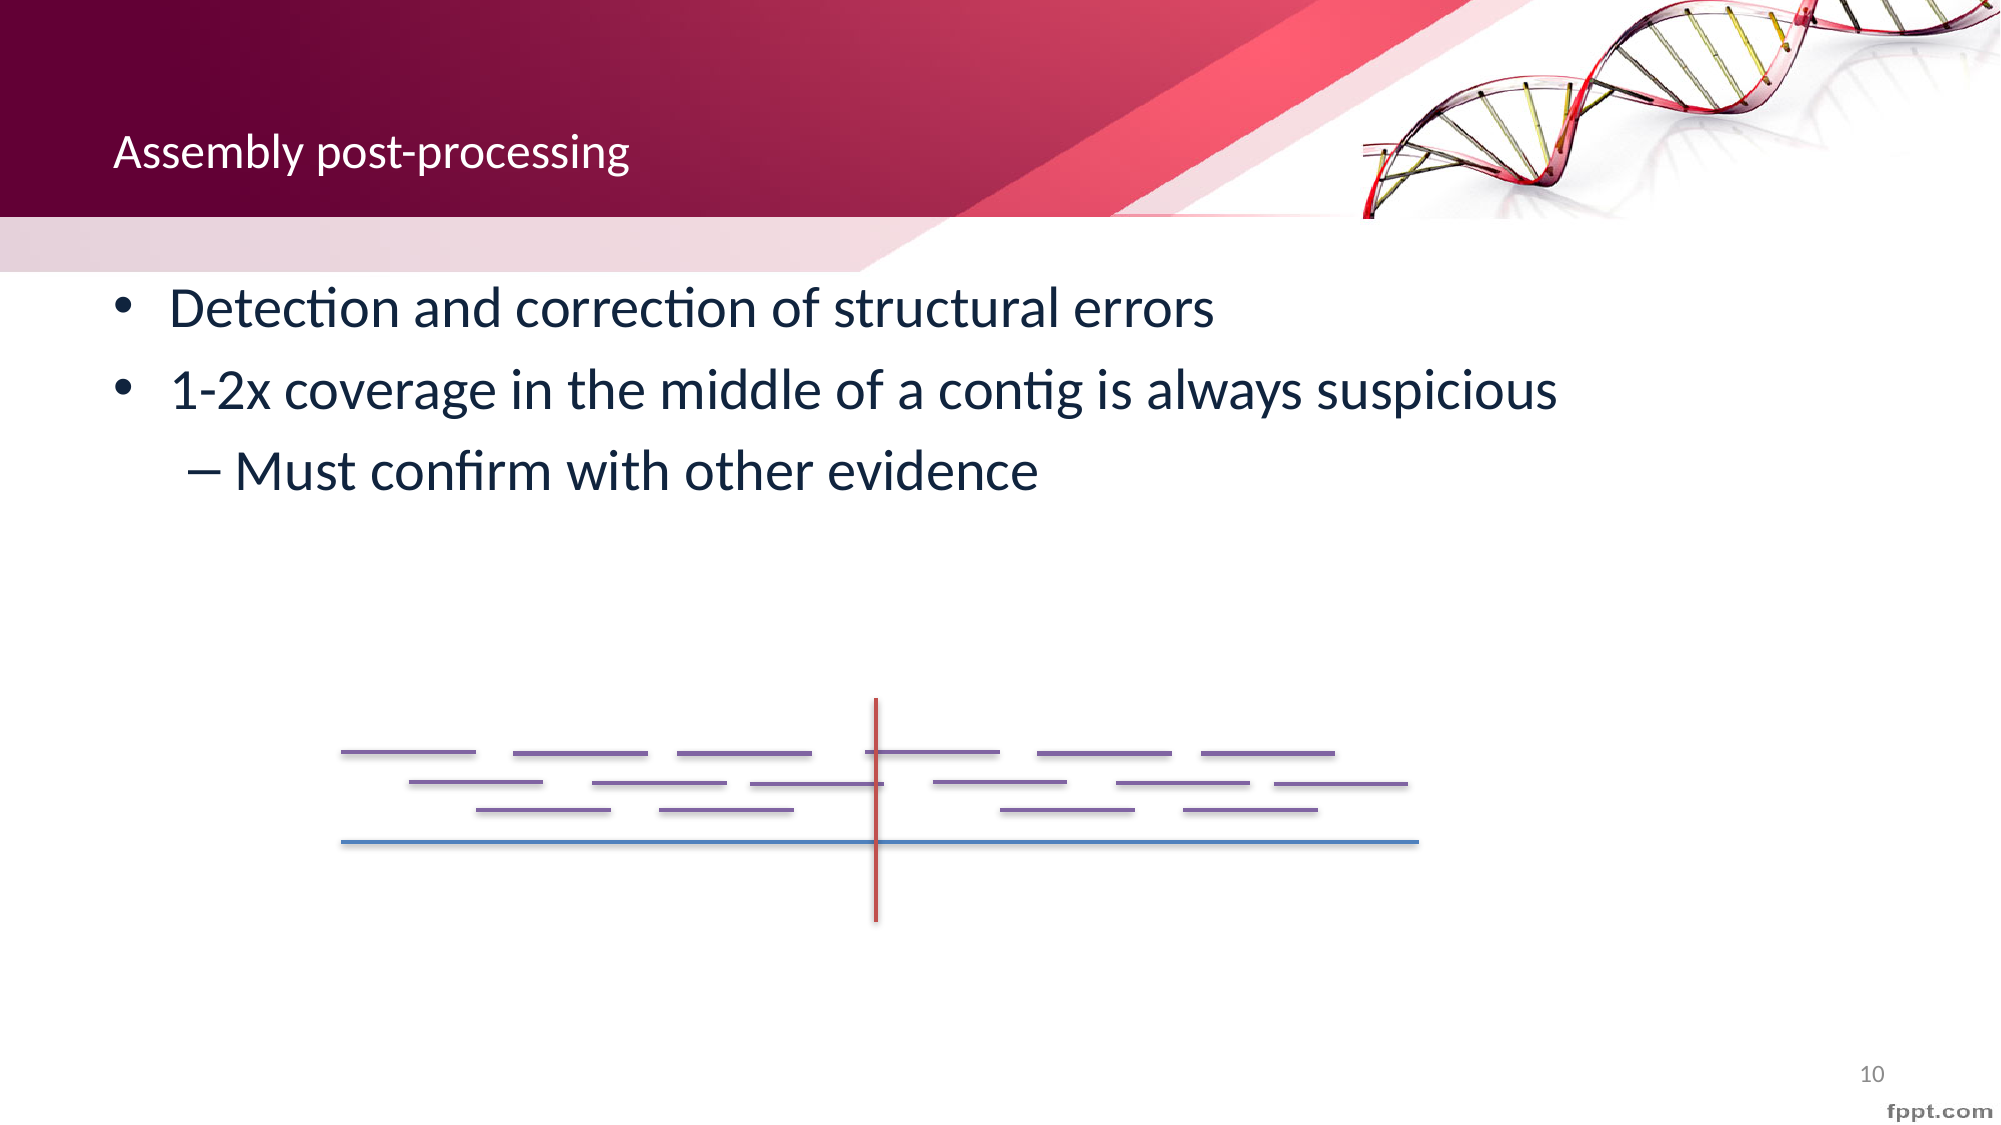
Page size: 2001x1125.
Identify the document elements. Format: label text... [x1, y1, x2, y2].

title Assembly post-processing [98, 111, 1899, 187]
picture [0, 0, 2001, 1125]
slide_number 10 [1433, 1042, 1900, 1103]
list Detection and correction of structural errors 1-2x coverage in the middle of a contig is always suspicious Must confirm with other evidence [98, 261, 1899, 905]
